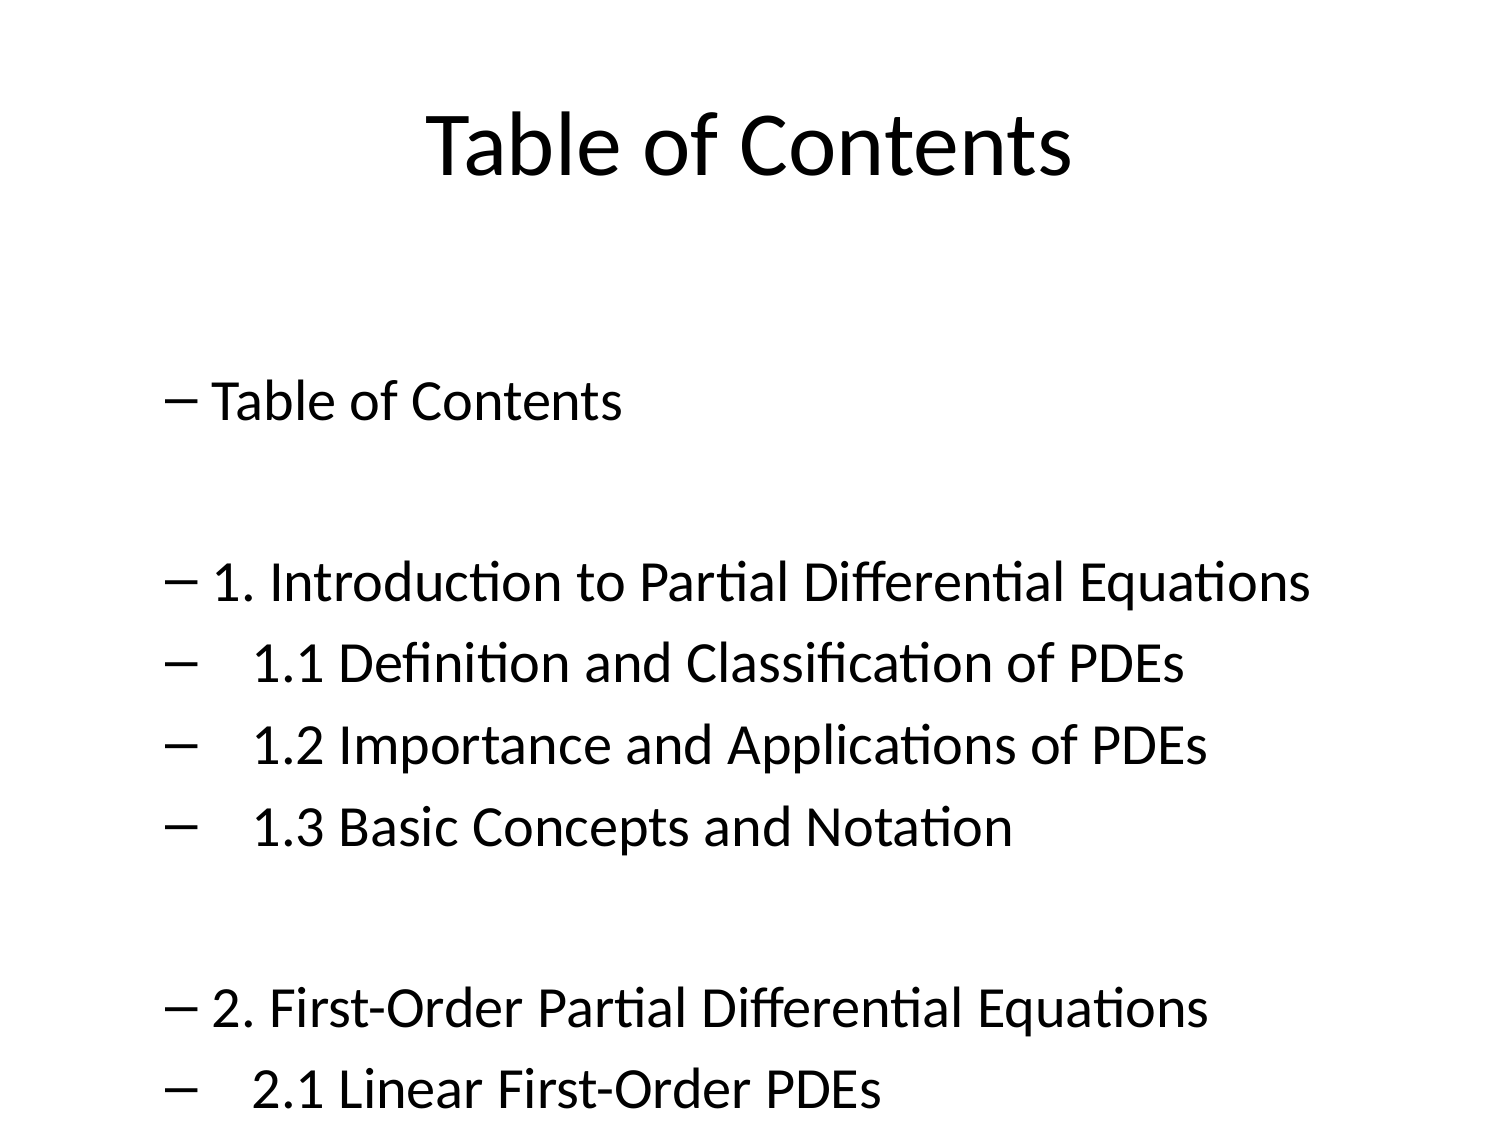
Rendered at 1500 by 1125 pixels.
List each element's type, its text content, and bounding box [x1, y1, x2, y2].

list Table of Contents 1. Introduction to Partial Differential Equations 1.1 Definition and Classification of PDEs 1.2 Importance and Applications of PDEs 1.3 Basic Concepts and Notation 2. First-Order Partial Differential Equations 2.1 Linear First-Order PDEs 2.2 Method of Characteristics 2.3 Nonlinear First-Order PDEs 3. Second-Order Partial Differential Equations 3.1 Linear Second-Order PDEs 3.2 Classification of Linear Second-Order PDEs 3.3 Boundary Value Problems 3.4 Eigenvalue Problems 3.5 Separation of Variables Method 4. Numerical Methods for Solving PDEs 4.1 Finite Difference Method 4.2 Finite Element Method 4.3 Finite Volume Method 4.4 Comparison and Selection of Numerical Methods 5. Fourier Series and Transform Methods 5.1 Fourier Series and Fourier Transform 5.2 Laplace Transform 5.3 Fourier Transform 5.4 Applications to PDEs 6. Introduction to Partial Differential Equations in Physics 6.1 Heat Equation 6.2 Wave Equation 6.3 Laplace's Equation 6.4 Schrödinger Equation 7. Nonlinear Partial Differential Equations 7.1 Nonlinear Equations with Dispersion 7.2 Nonlinear Equations with Dissipation 7.3 Nonlinear Equations with Reaction 8. Special Topics in Partial Differential Equations 8.1 Hamilton-Jacobi Equation 8.2 Conservation Laws and Shock Waves 8.3 Solitons and Integrable Systems 8.4 Nonlocal PDEs and Fractional Calculus 9. Applications of Partial Differential Equations 9.1 Fluid Dynamics 9.2 Electromagnetism 9.3 Quantum Mechanics 9.4 Materials Science 9.5 Image and Signal Processing 10. Conclusion and Further Reading 10.1 Summary of Key Concepts 10.2 Recommended Books and Resources 10.3 Open Problems and Research Directions [75, 262, 1425, 1005]
title Table of Contents [75, 45, 1425, 233]
